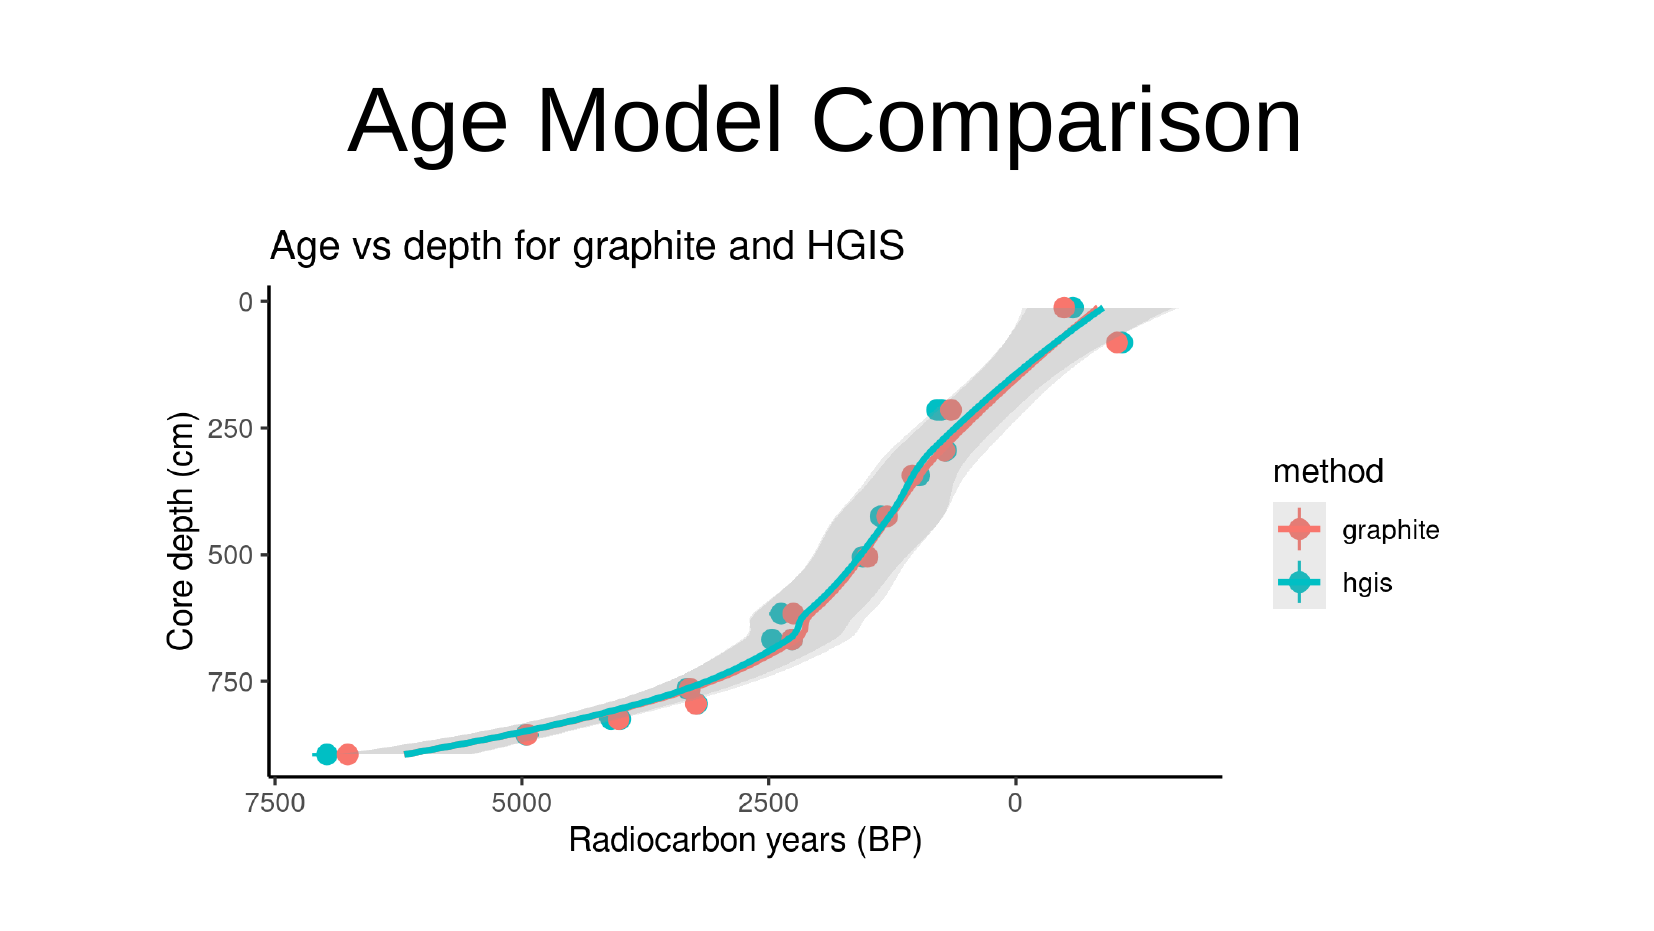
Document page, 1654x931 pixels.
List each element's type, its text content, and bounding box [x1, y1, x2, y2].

picture [149, 212, 1474, 875]
text_box Age Model Comparison [82, 37, 1571, 193]
